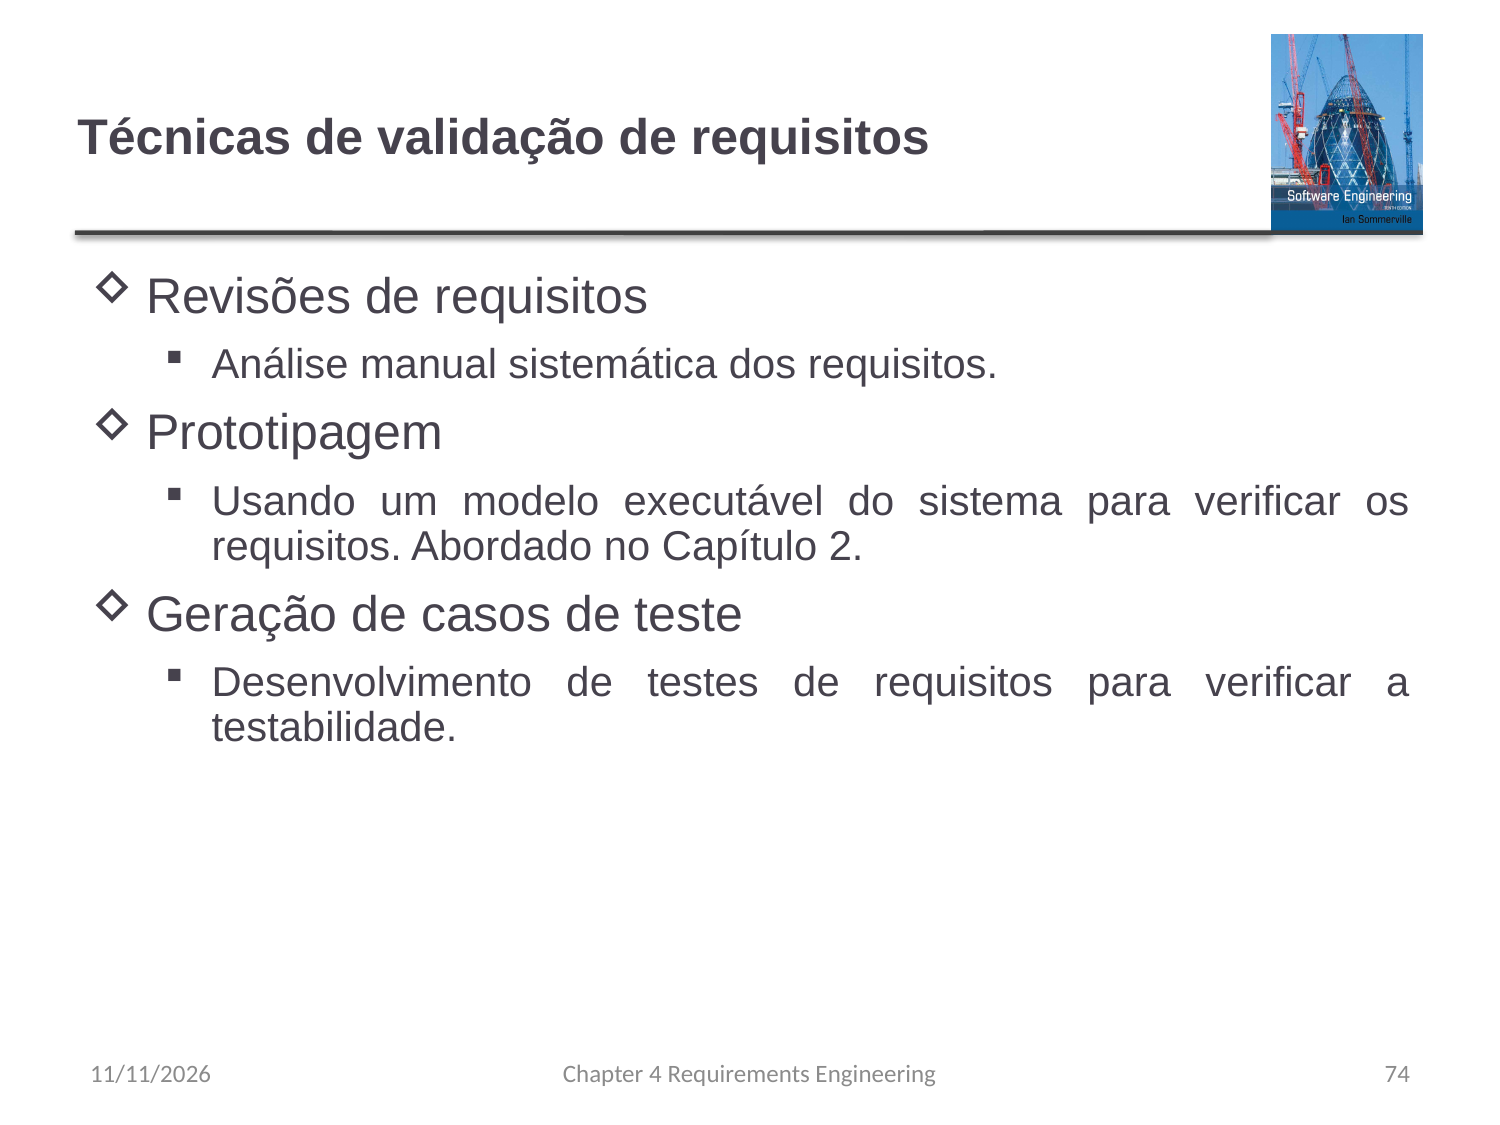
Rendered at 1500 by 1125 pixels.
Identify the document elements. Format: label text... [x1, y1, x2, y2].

picture [1271, 226, 1423, 230]
footer Chapter 4 Requirements Engineering [512, 1042, 988, 1103]
list Revisões de requisitos Análise manual sistemática dos requisitos. Prototipagem Usando um modelo executável do sistema para verificar os requisitos. Abordado no Capítulo 2. Geração de casos de teste Desenvolvimento de testes de requisitos para verificar a testabilidade. [75, 262, 1425, 1005]
picture [1271, 34, 1423, 43]
title Técnicas de validação de requisitos [62, 43, 1426, 226]
slide_number 74 [1074, 1042, 1425, 1103]
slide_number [75, 1042, 425, 1103]
